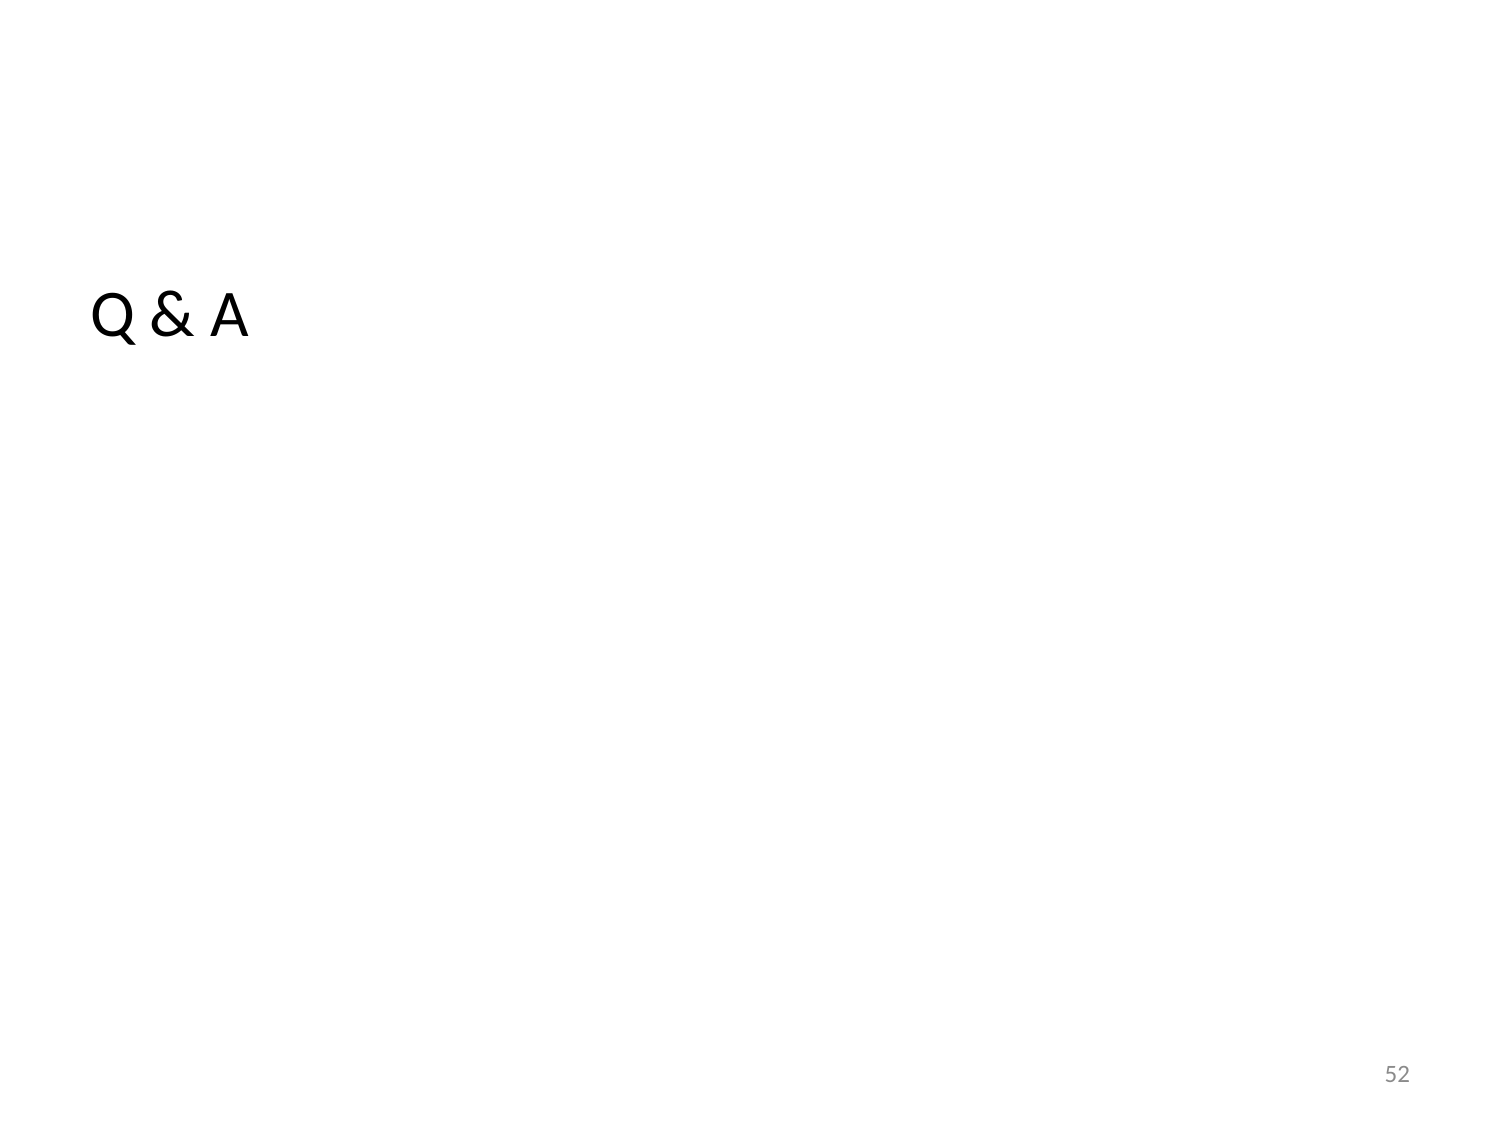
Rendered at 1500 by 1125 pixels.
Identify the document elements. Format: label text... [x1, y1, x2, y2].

slide_number 52 [1074, 1042, 1425, 1103]
list Q & A [75, 262, 1425, 1005]
